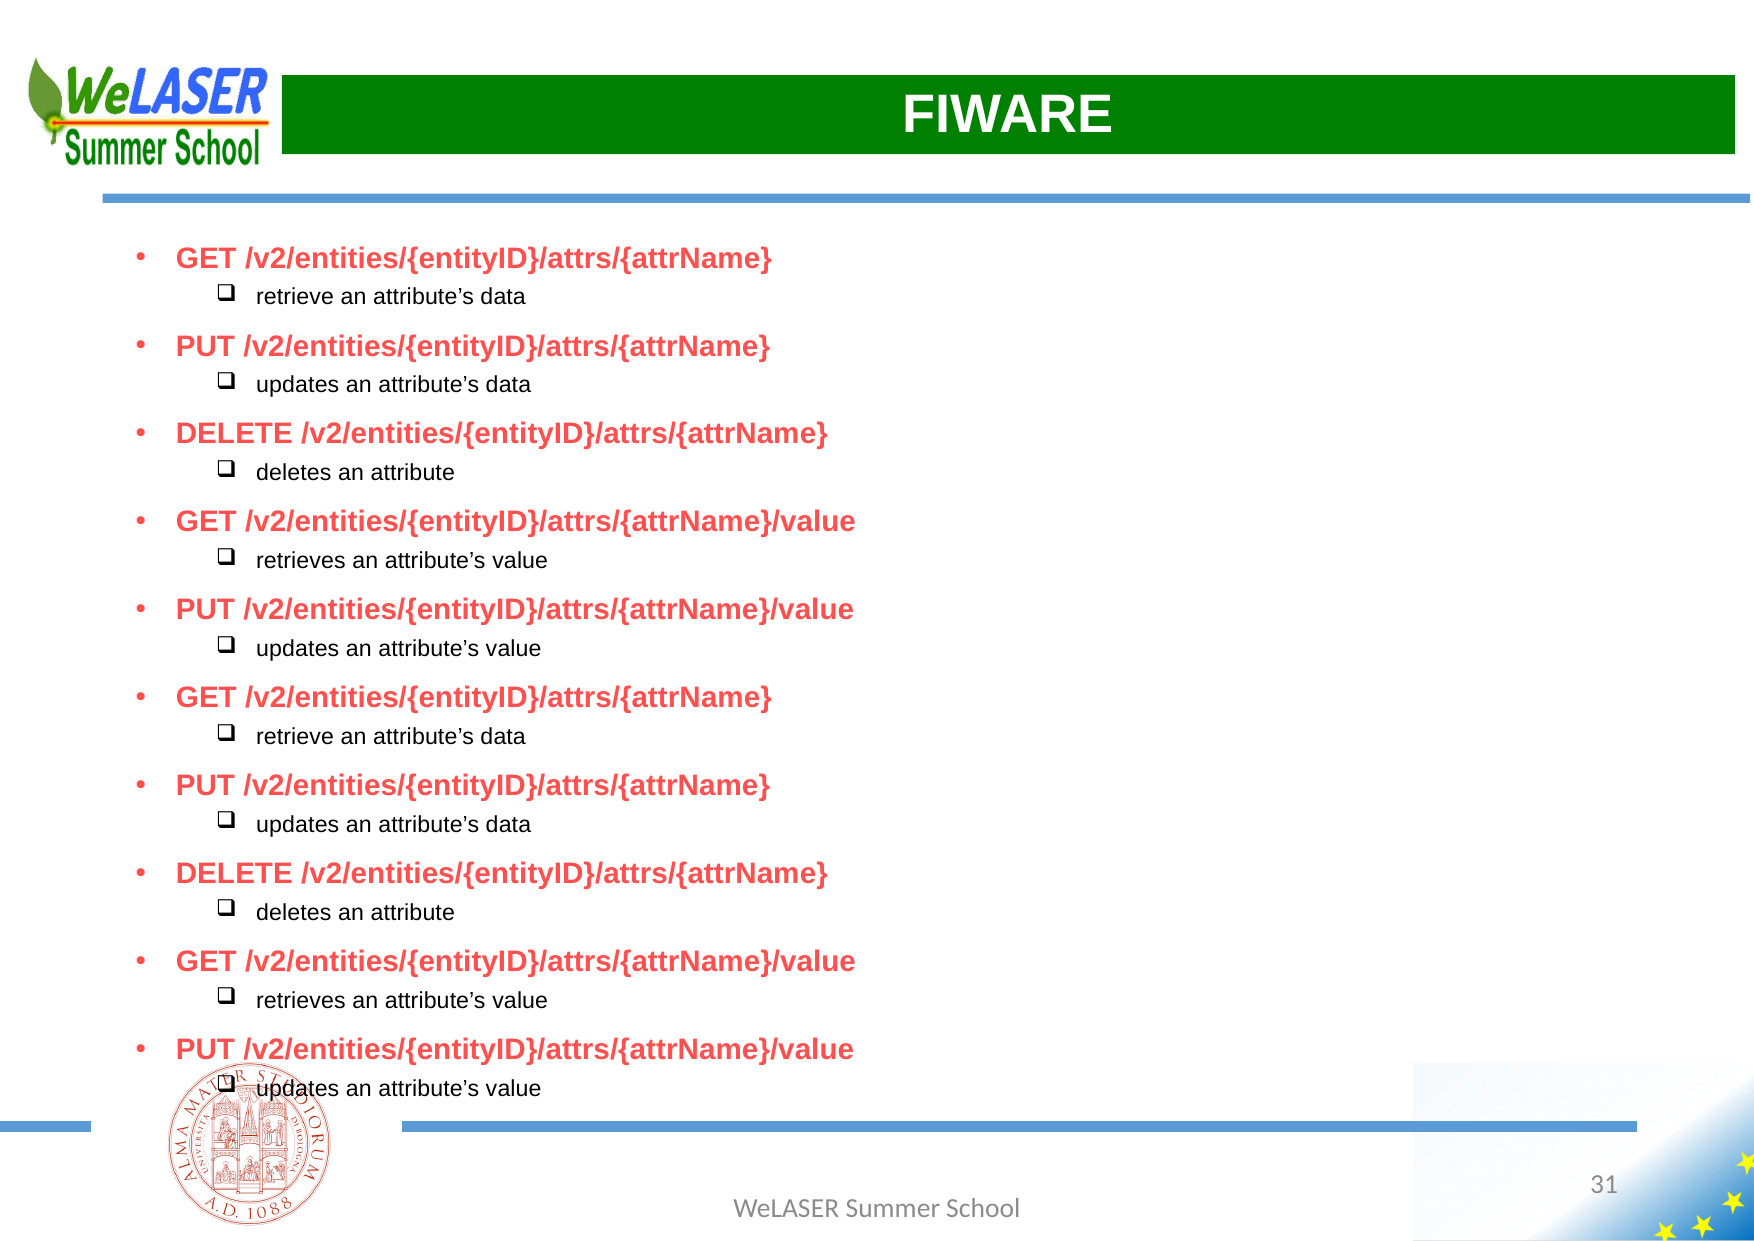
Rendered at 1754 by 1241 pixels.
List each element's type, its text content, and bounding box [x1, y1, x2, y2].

picture [17, 49, 300, 206]
picture [91, 1051, 402, 1234]
slide_number 31 [1238, 1149, 1634, 1216]
list GET /v2/entities/{entityID}/attrs/{attrName} retrieve an attribute’s data PUT /v2/entities/{entityID}/attrs/{attrName} updates an attribute’s data DELETE /v2/entities/{entityID}/attrs/{attrName} deletes an attribute GET /v2/entities/{entityID}/attrs/{attrName}/value retrieves an attribute’s value PUT /v2/entities/{entityID}/attrs/{attrName}/value updates an attribute’s value GET /v2/entities/{entityID}/attrs/{attrName} retrieve an attribute’s data PUT /v2/entities/{entityID}/attrs/{attrName} updates an attribute’s data DELETE /v2/entities/{entityID}/attrs/{attrName} deletes an attribute GET /v2/entities/{entityID}/attrs/{attrName}/value retrieves an attribute’s value PUT /v2/entities/{entityID}/attrs/{attrName}/value updates an attribute’s value [120, 234, 1634, 1117]
picture [1413, 1063, 1754, 1240]
title FIWARE [281, 75, 1735, 155]
